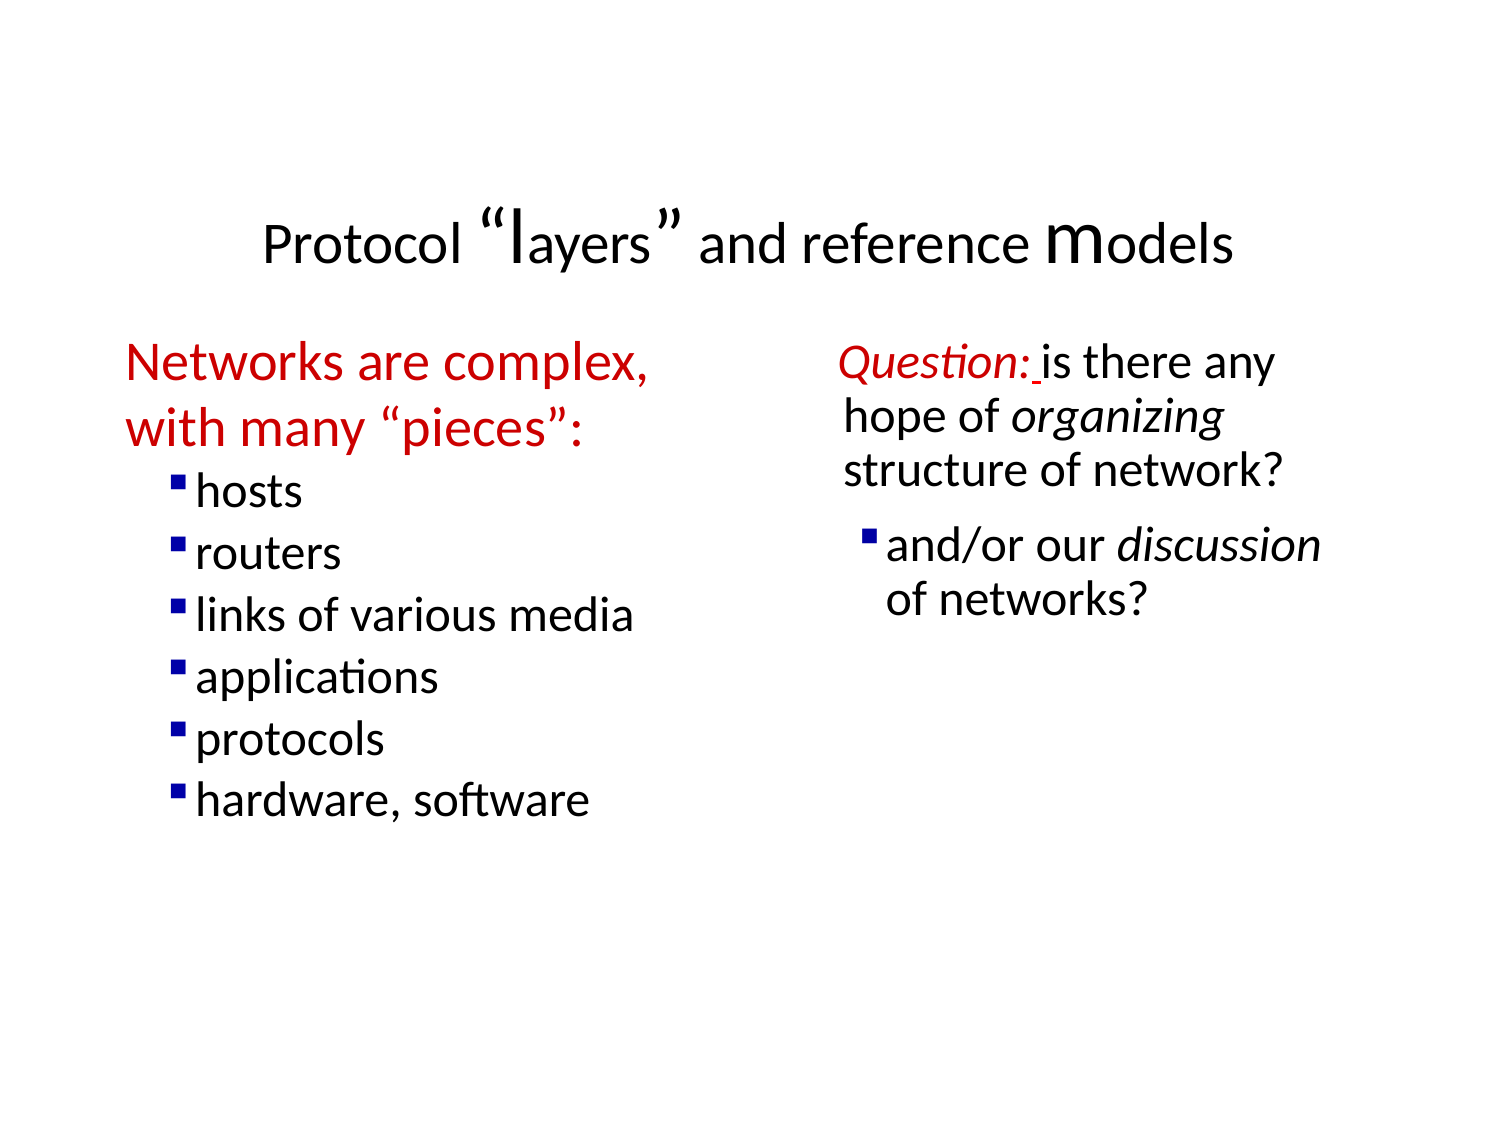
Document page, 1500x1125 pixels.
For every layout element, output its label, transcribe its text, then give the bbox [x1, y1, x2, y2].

text_box Networks are complex, with many “pieces”: hosts routers links of various media applications protocols hardware, software [98, 334, 790, 956]
text_box Question: is there any hope of organizing structure of network? and/or our discussion of networks? [810, 329, 1368, 865]
title Protocol “layers” and reference models [101, 176, 1396, 287]
